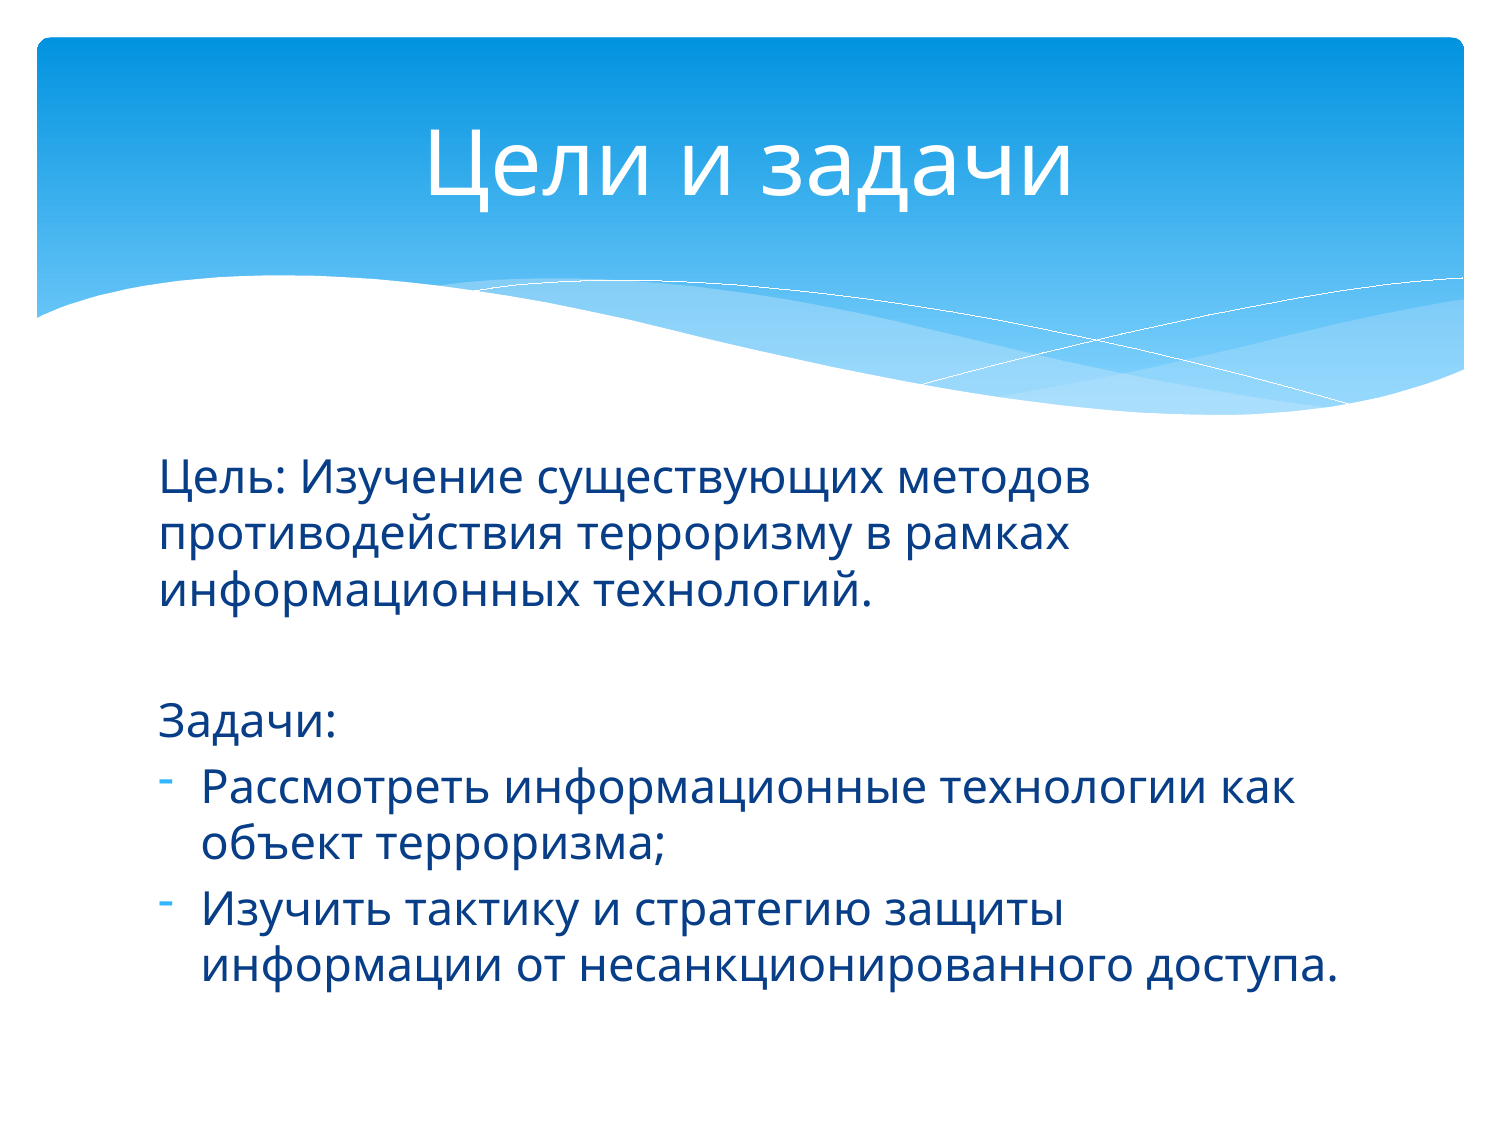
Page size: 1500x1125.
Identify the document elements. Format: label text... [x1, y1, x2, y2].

title Цели и задачи [75, 55, 1425, 261]
list Цель: Изучение существующих методов противодействия терроризму в рамках информационных технологий. Задачи: Рассмотреть информационные технологии как объект терроризма; Изучить тактику и стратегию защиты информации от несанкционированного доступа. [143, 438, 1359, 1005]
